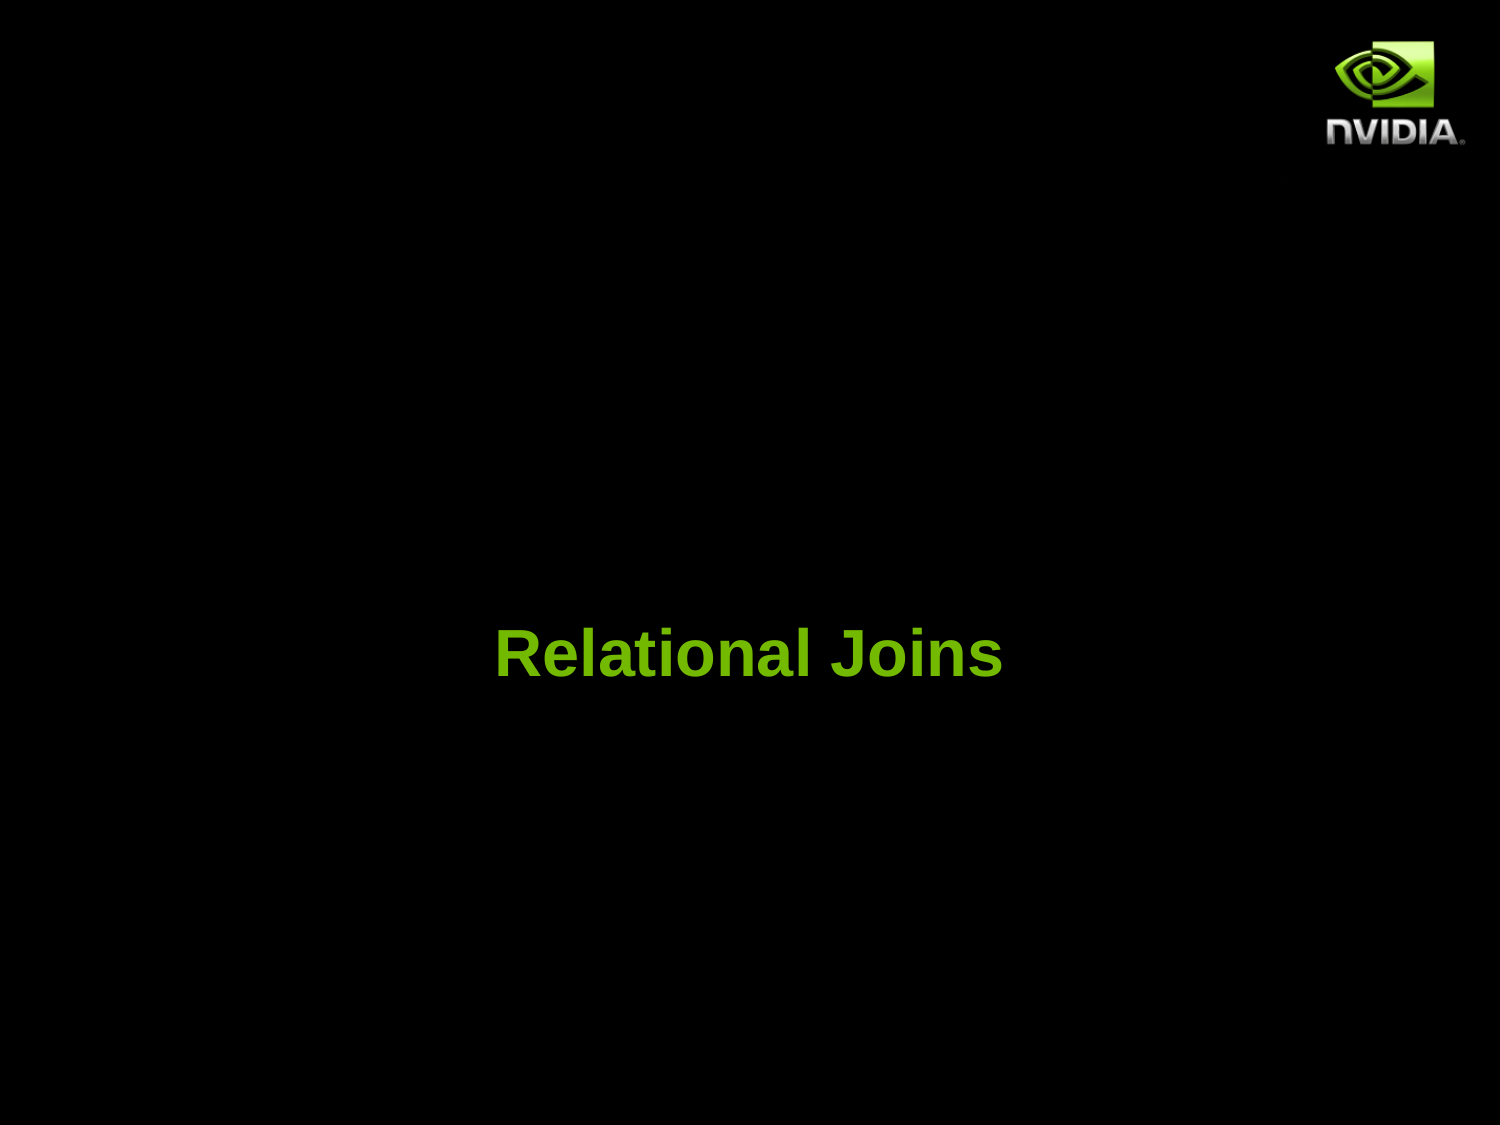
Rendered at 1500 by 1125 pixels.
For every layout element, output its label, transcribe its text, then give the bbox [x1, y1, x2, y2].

picture [1273, 0, 1500, 188]
list Relational Joins [74, 262, 1426, 1038]
